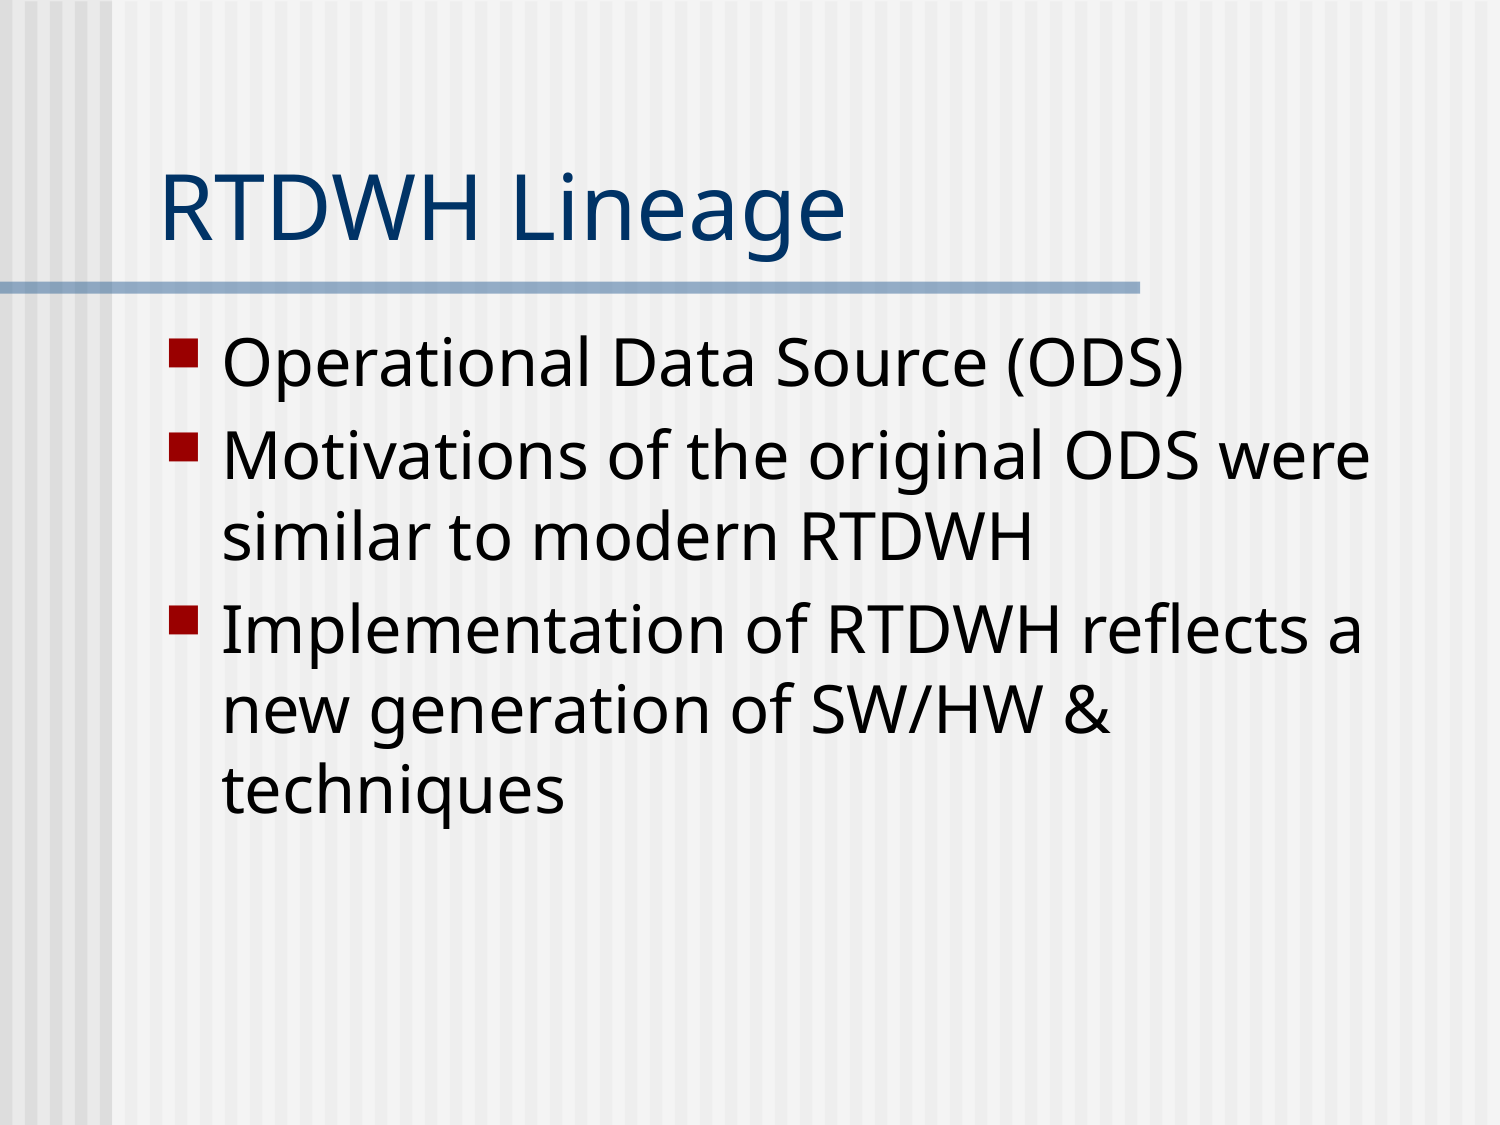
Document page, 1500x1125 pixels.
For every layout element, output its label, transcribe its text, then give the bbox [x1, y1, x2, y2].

title RTDWH Lineage [142, 141, 1482, 267]
list Operational Data Source (ODS) Motivations of the original ODS were similar to modern RTDWH Implementation of RTDWH reflects a new generation of SW/HW & techniques [149, 312, 1481, 1000]
